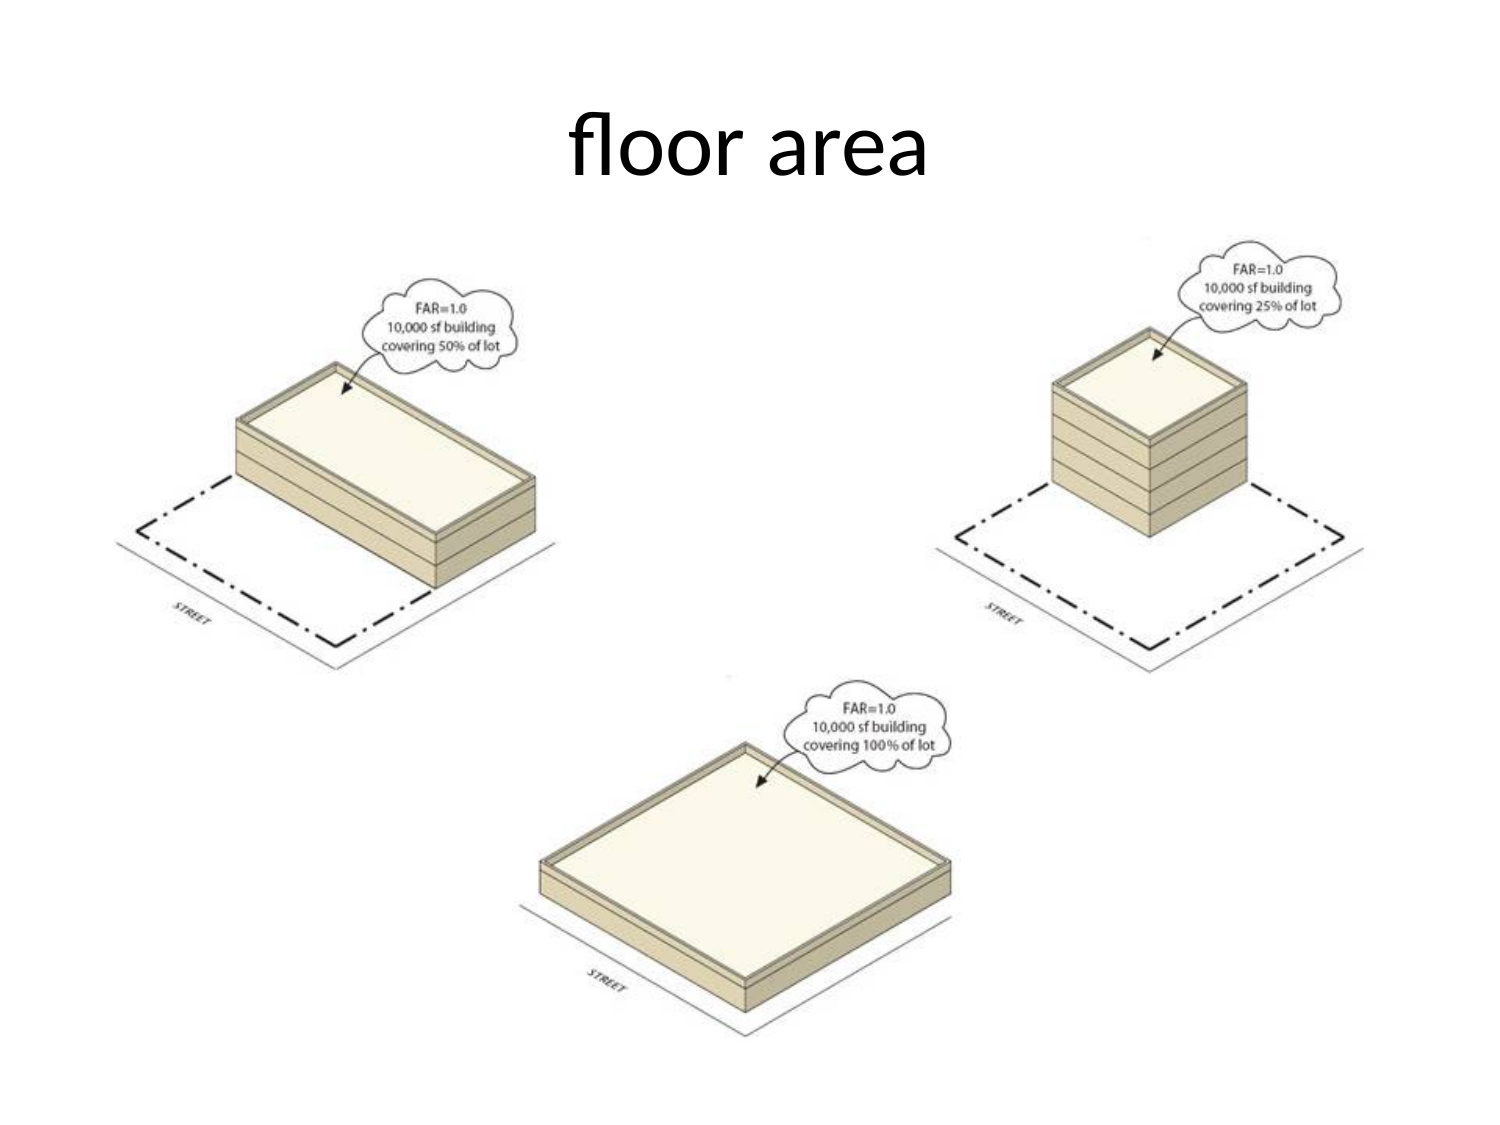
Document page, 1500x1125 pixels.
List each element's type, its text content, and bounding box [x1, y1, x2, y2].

picture [512, 674, 962, 1043]
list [926, 234, 1376, 676]
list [112, 274, 562, 676]
title floor area [75, 45, 1425, 233]
